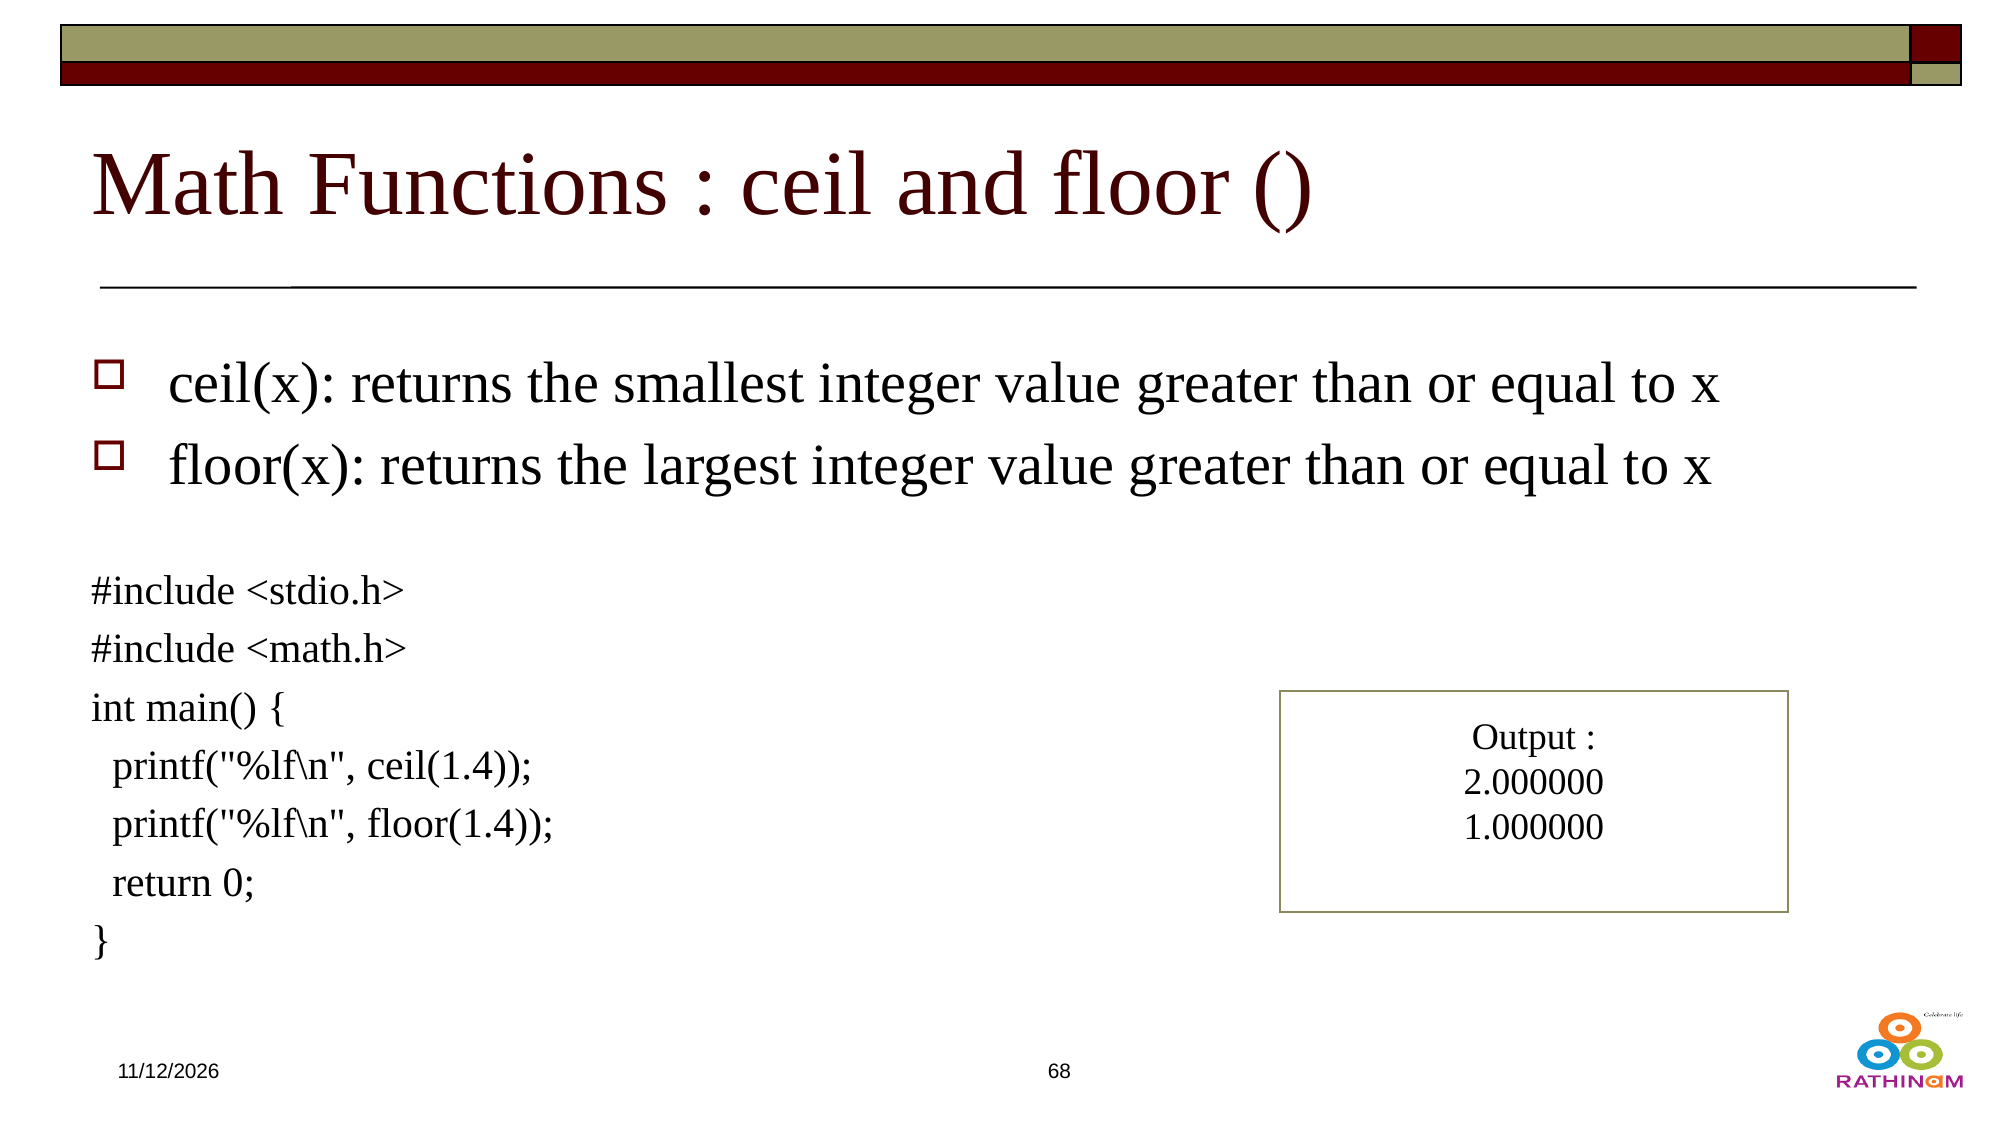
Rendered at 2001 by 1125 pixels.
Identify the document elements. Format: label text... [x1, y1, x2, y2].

picture [1830, 1000, 1969, 1100]
slide_number 68 [669, 1050, 1086, 1125]
list ceil(x): returns the smallest integer value greater than or equal to x floor(x): returns the largest integer value greater than or equal to x #include <stdio.h> #include <math.h> int main() { printf("%lf\n", ceil(1.4)); printf("%lf\n", floor(1.4)); return 0; } [76, 337, 1877, 1023]
text_box Output : 2.000000 1.000000 [1279, 690, 1789, 913]
title Math Functions : ceil and floor () [76, 52, 1877, 241]
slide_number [102, 1050, 470, 1125]
